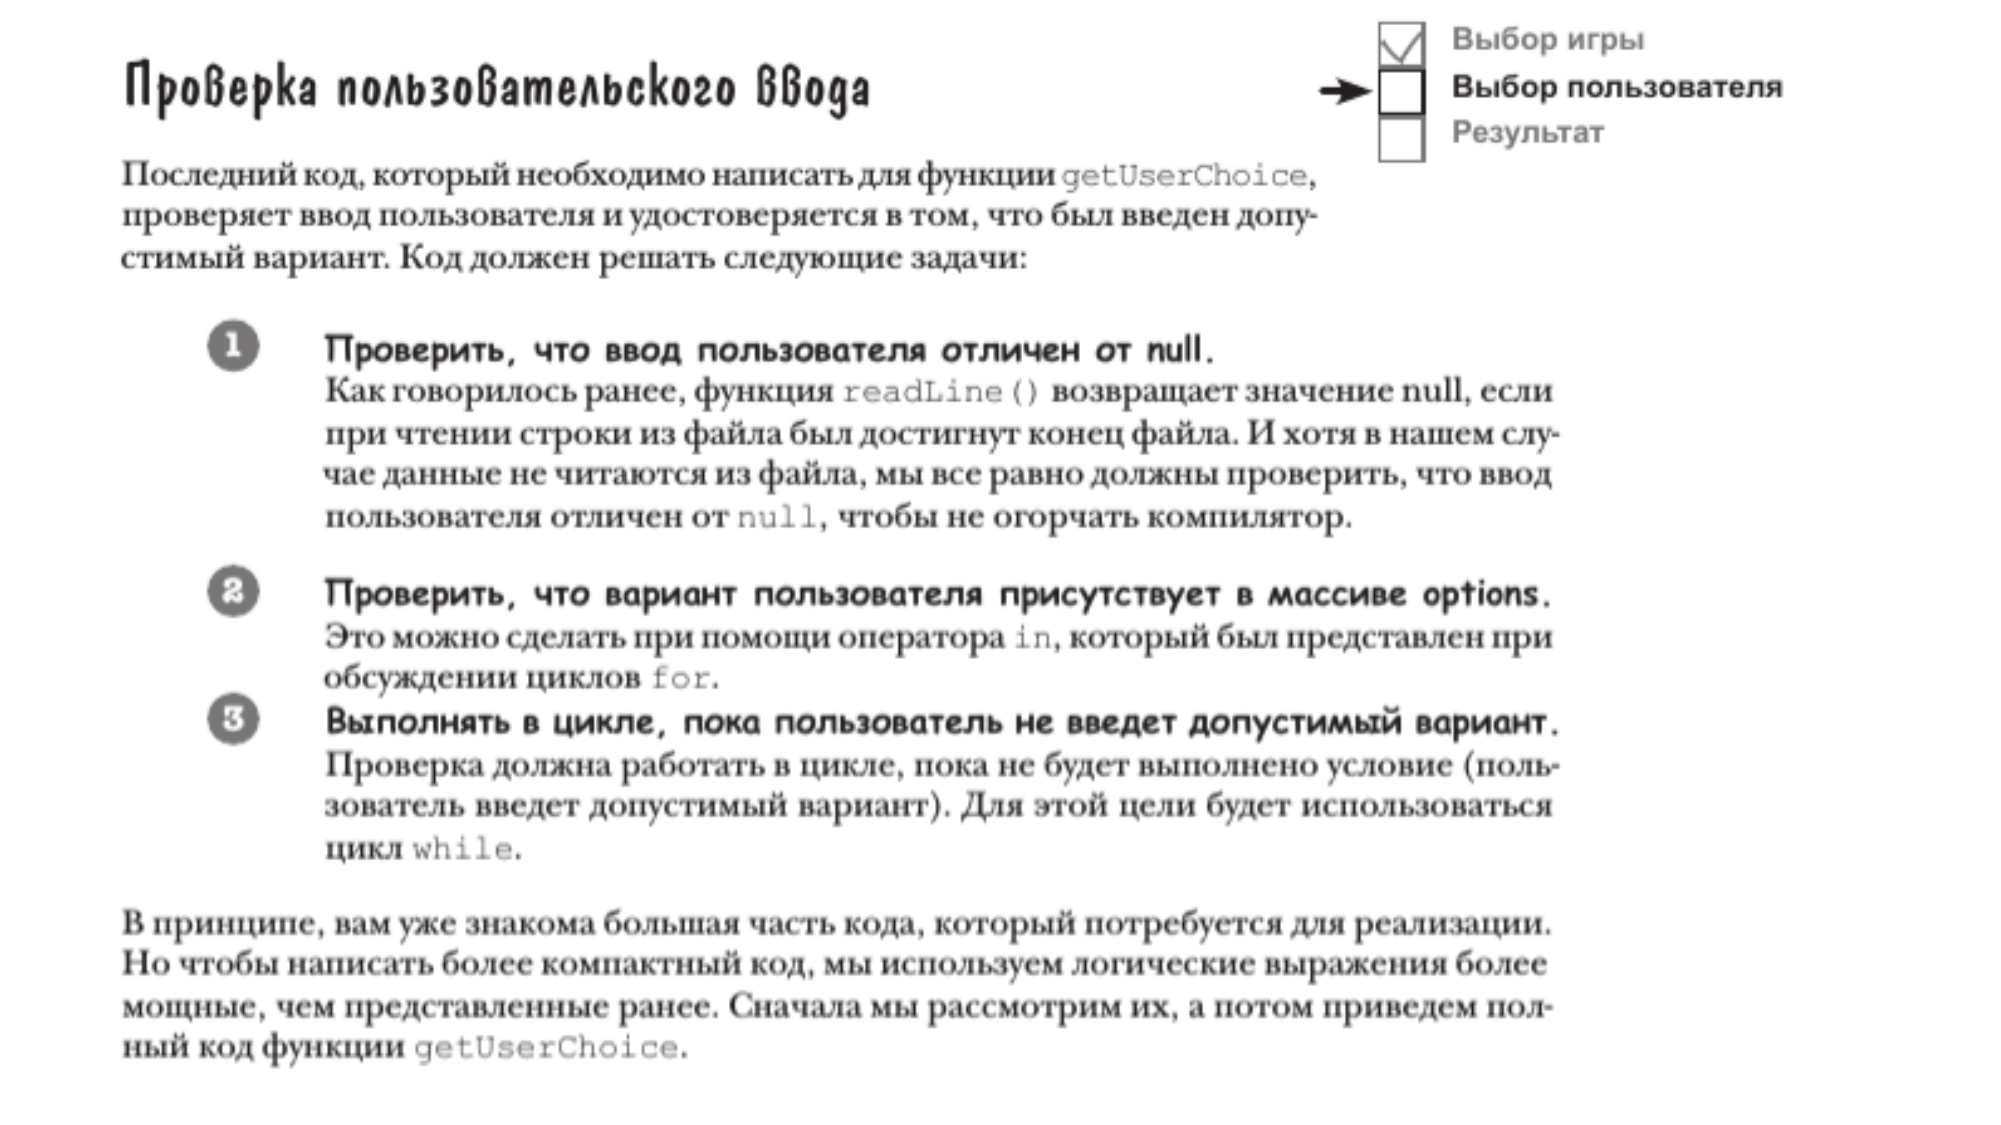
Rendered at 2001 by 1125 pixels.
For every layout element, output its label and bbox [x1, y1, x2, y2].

picture [17, 15, 1849, 1074]
